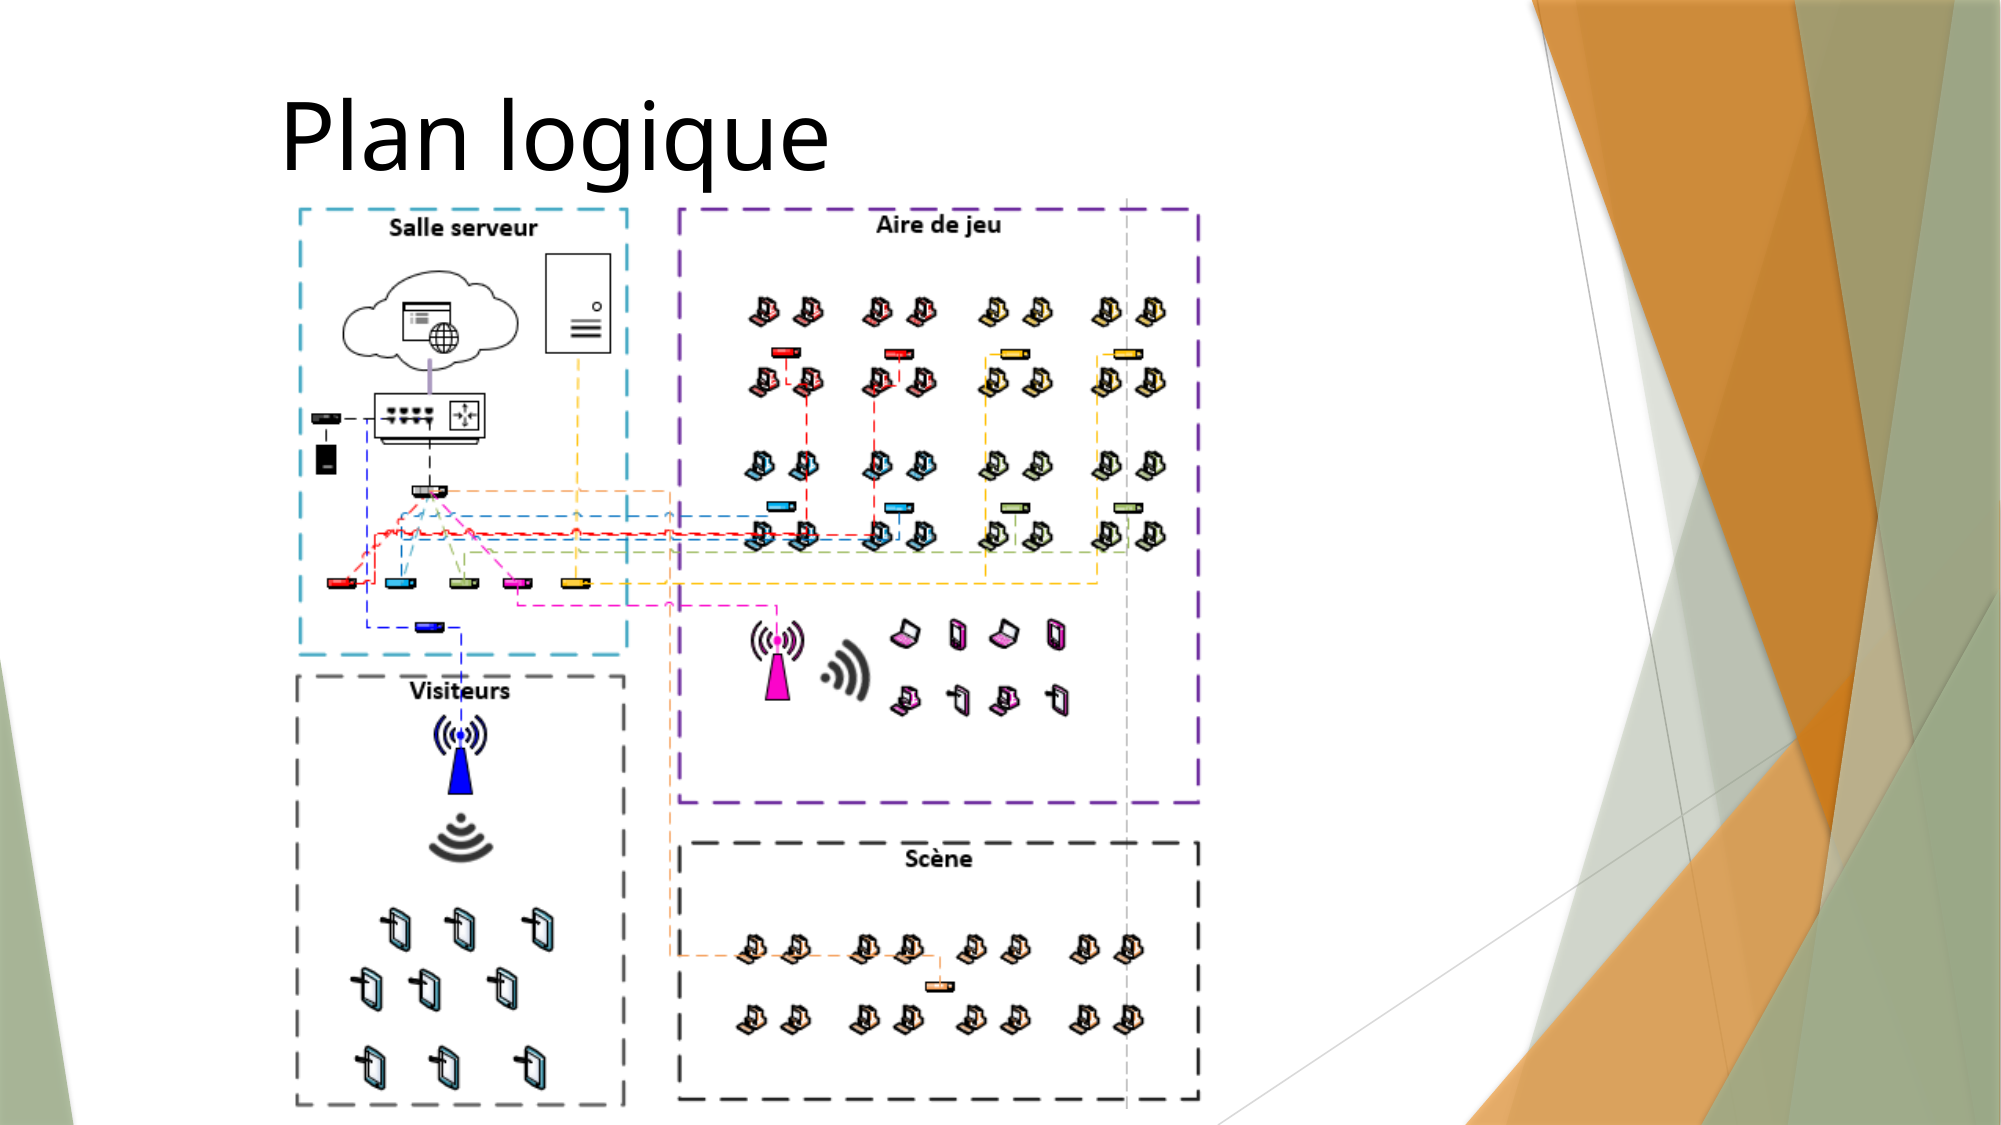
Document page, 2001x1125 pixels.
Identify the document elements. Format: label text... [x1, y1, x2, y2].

title Plan logique [263, 67, 1349, 198]
picture [288, 196, 1209, 1110]
